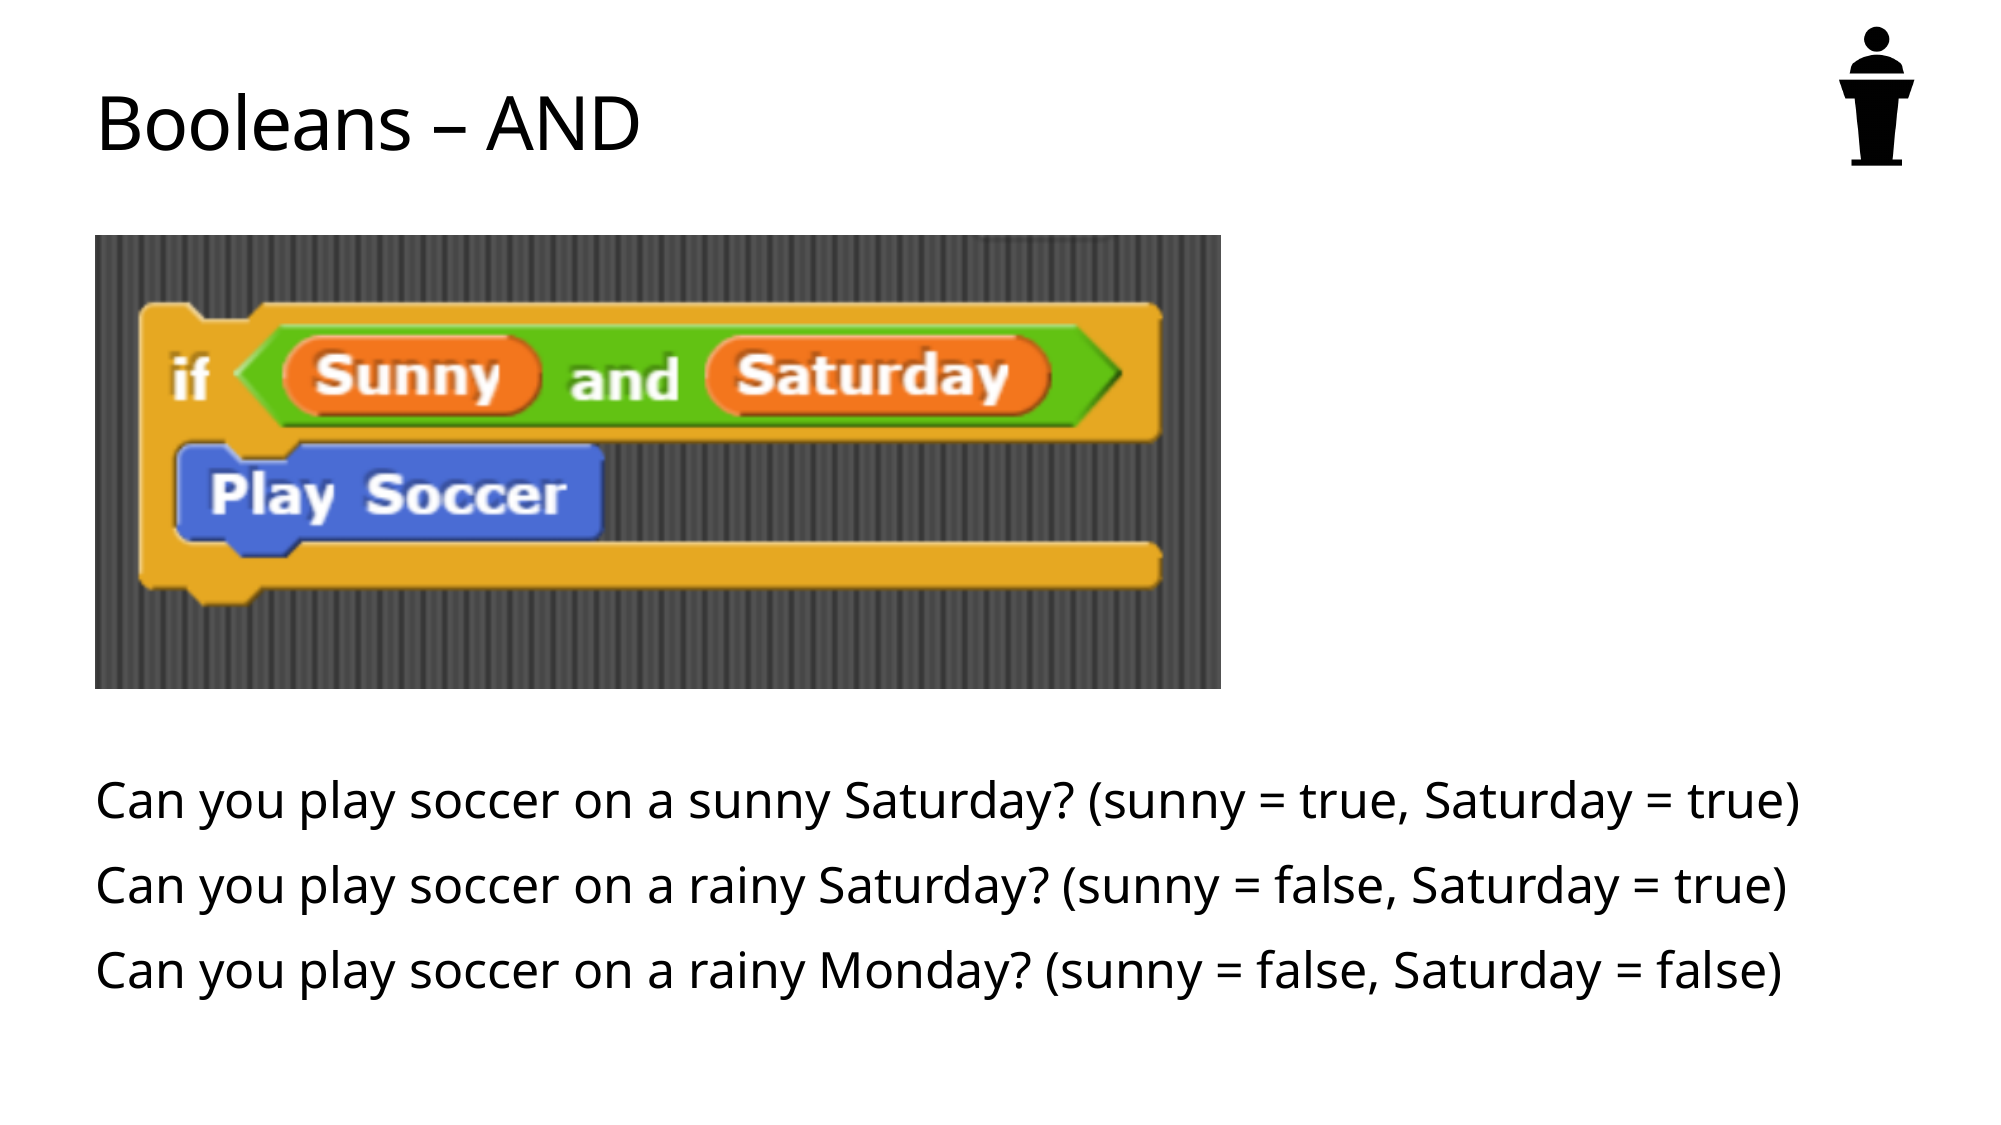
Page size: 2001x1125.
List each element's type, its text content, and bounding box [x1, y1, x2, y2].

title Booleans – AND [95, 75, 1801, 166]
list Can you play soccer on a sunny Saturday? (sunny = true, Saturday = true) Can you play soccer on a rainy Saturday? (sunny = false, Saturday = true) Can you play soccer on a rainy Monday? (sunny = false, Saturday = false) [95, 768, 1905, 1029]
picture [95, 235, 1221, 689]
picture [1801, 20, 1952, 172]
